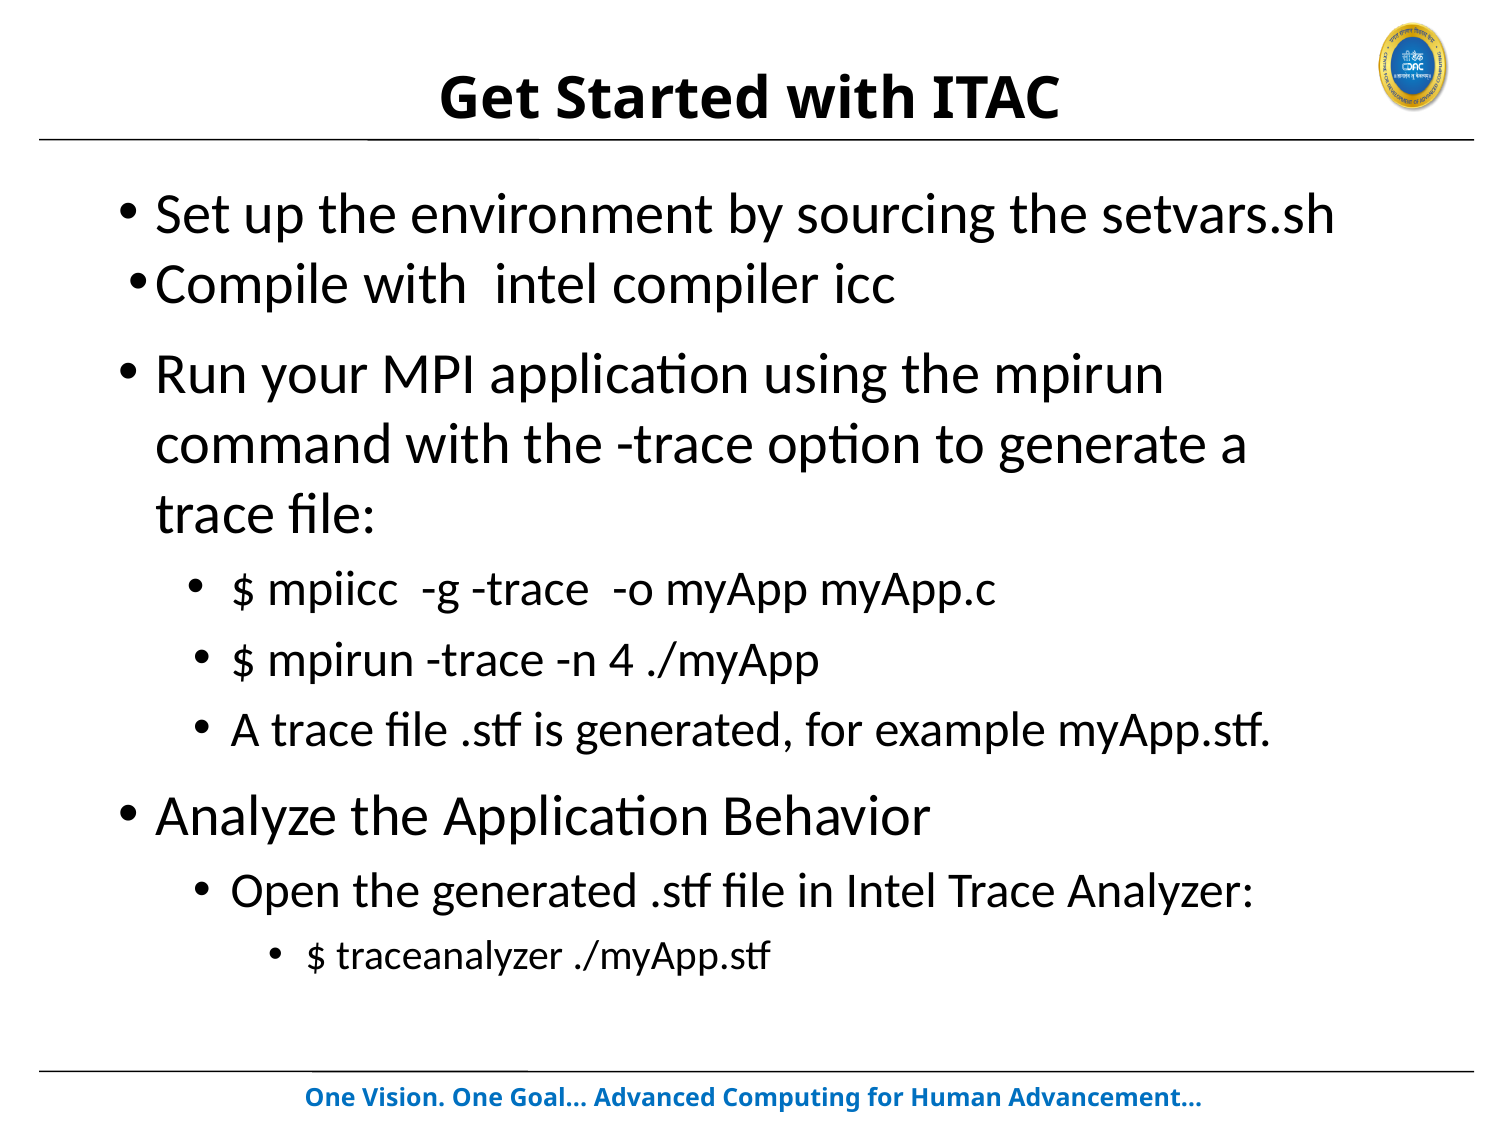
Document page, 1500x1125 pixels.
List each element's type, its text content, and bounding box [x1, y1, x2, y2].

title Get Started with ITAC [103, 59, 1397, 167]
list Set up the environment by sourcing the setvars.sh Compile with intel compiler icc Run your MPI application using the mpirun command with the -trace option to generate a trace file: $ mpiicc -g -trace -o myApp myApp.c $ mpirun -trace -n 4 ./myApp A trace file .stf is generated, for example myApp.stf. Analyze the Application Behavior Open the generated .stf file in Intel Trace Analyzer: $ traceanalyzer ./myApp.stf [103, 167, 1397, 1014]
picture [1378, 22, 1449, 112]
